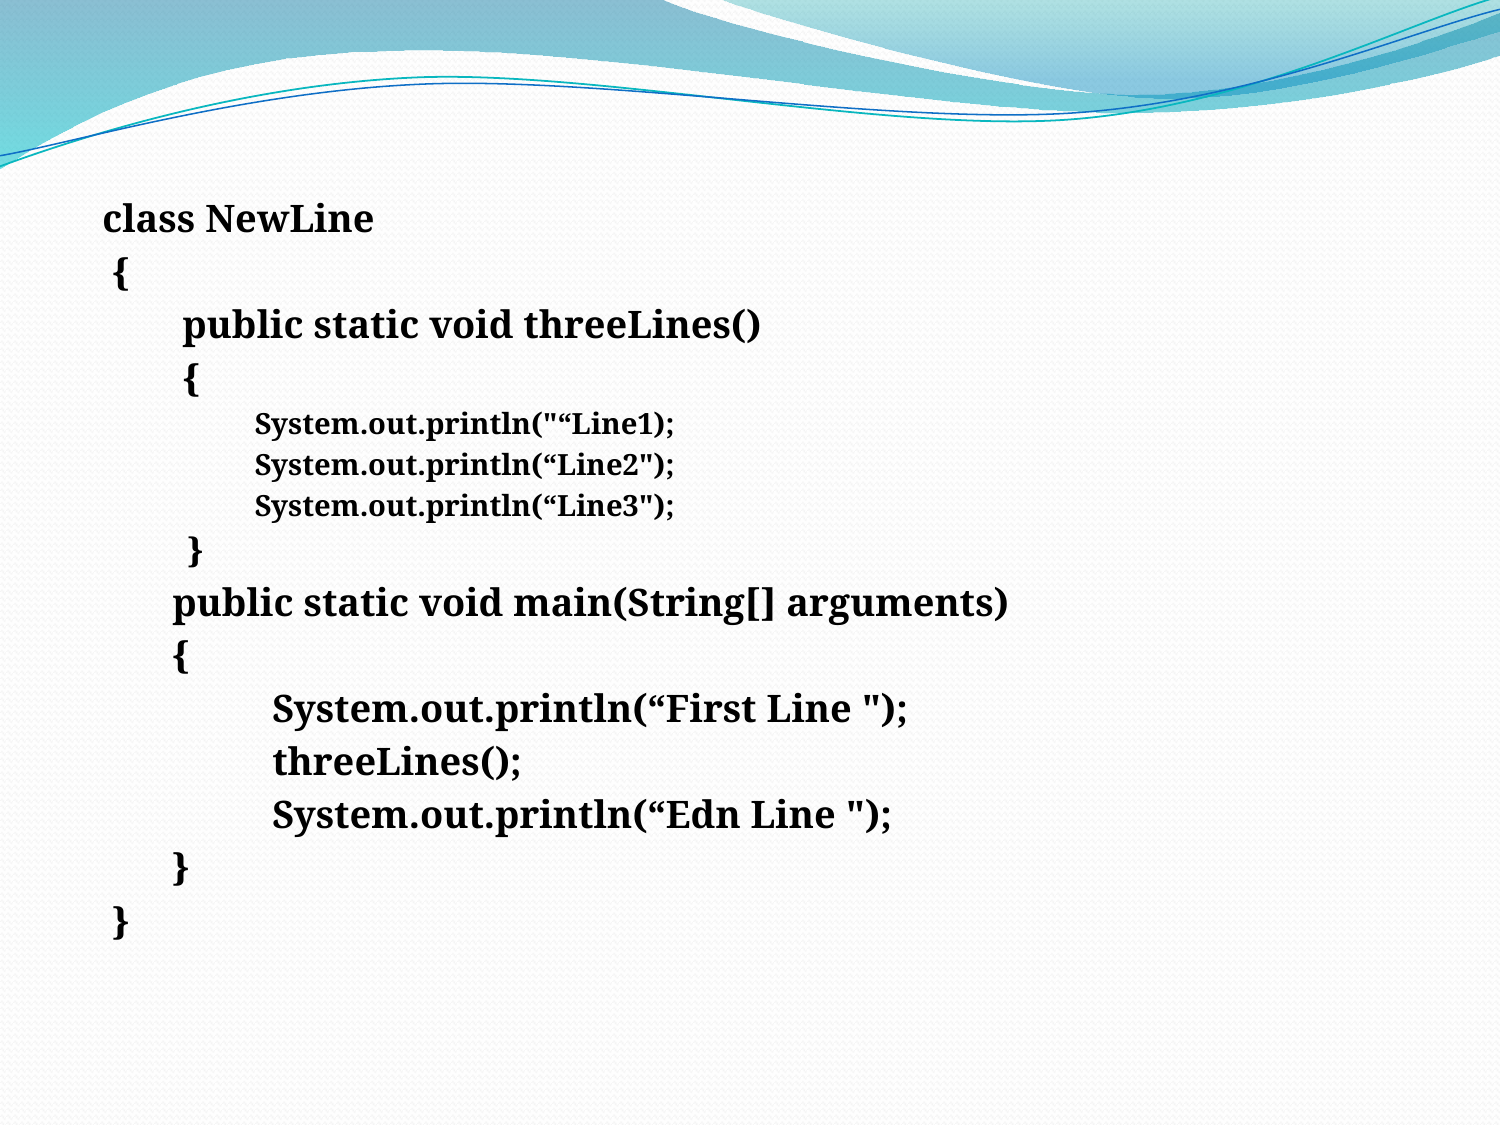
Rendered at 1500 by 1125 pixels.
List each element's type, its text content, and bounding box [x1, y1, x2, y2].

list class NewLine { public static void threeLines() { System.out.println("“Line1); System.out.println(“Line2"); System.out.println(“Line3"); } public static void main(String[] arguments) { System.out.println(“First Line "); threeLines(); System.out.println(“Edn Line "); } } [87, 187, 1438, 950]
